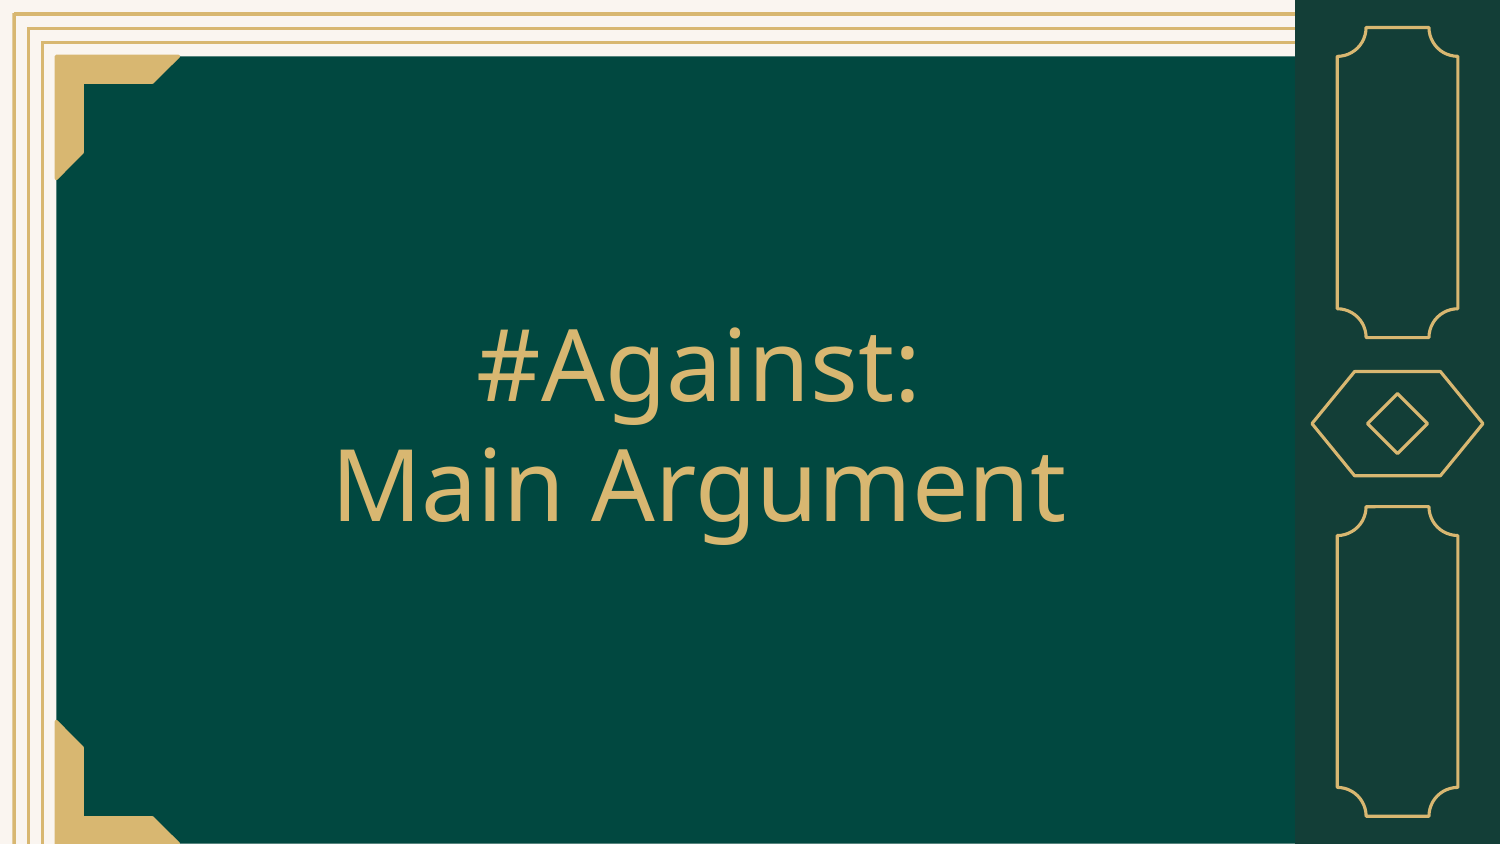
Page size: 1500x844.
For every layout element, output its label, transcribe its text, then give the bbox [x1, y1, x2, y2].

title #Against: Main Argument [225, 279, 1173, 565]
